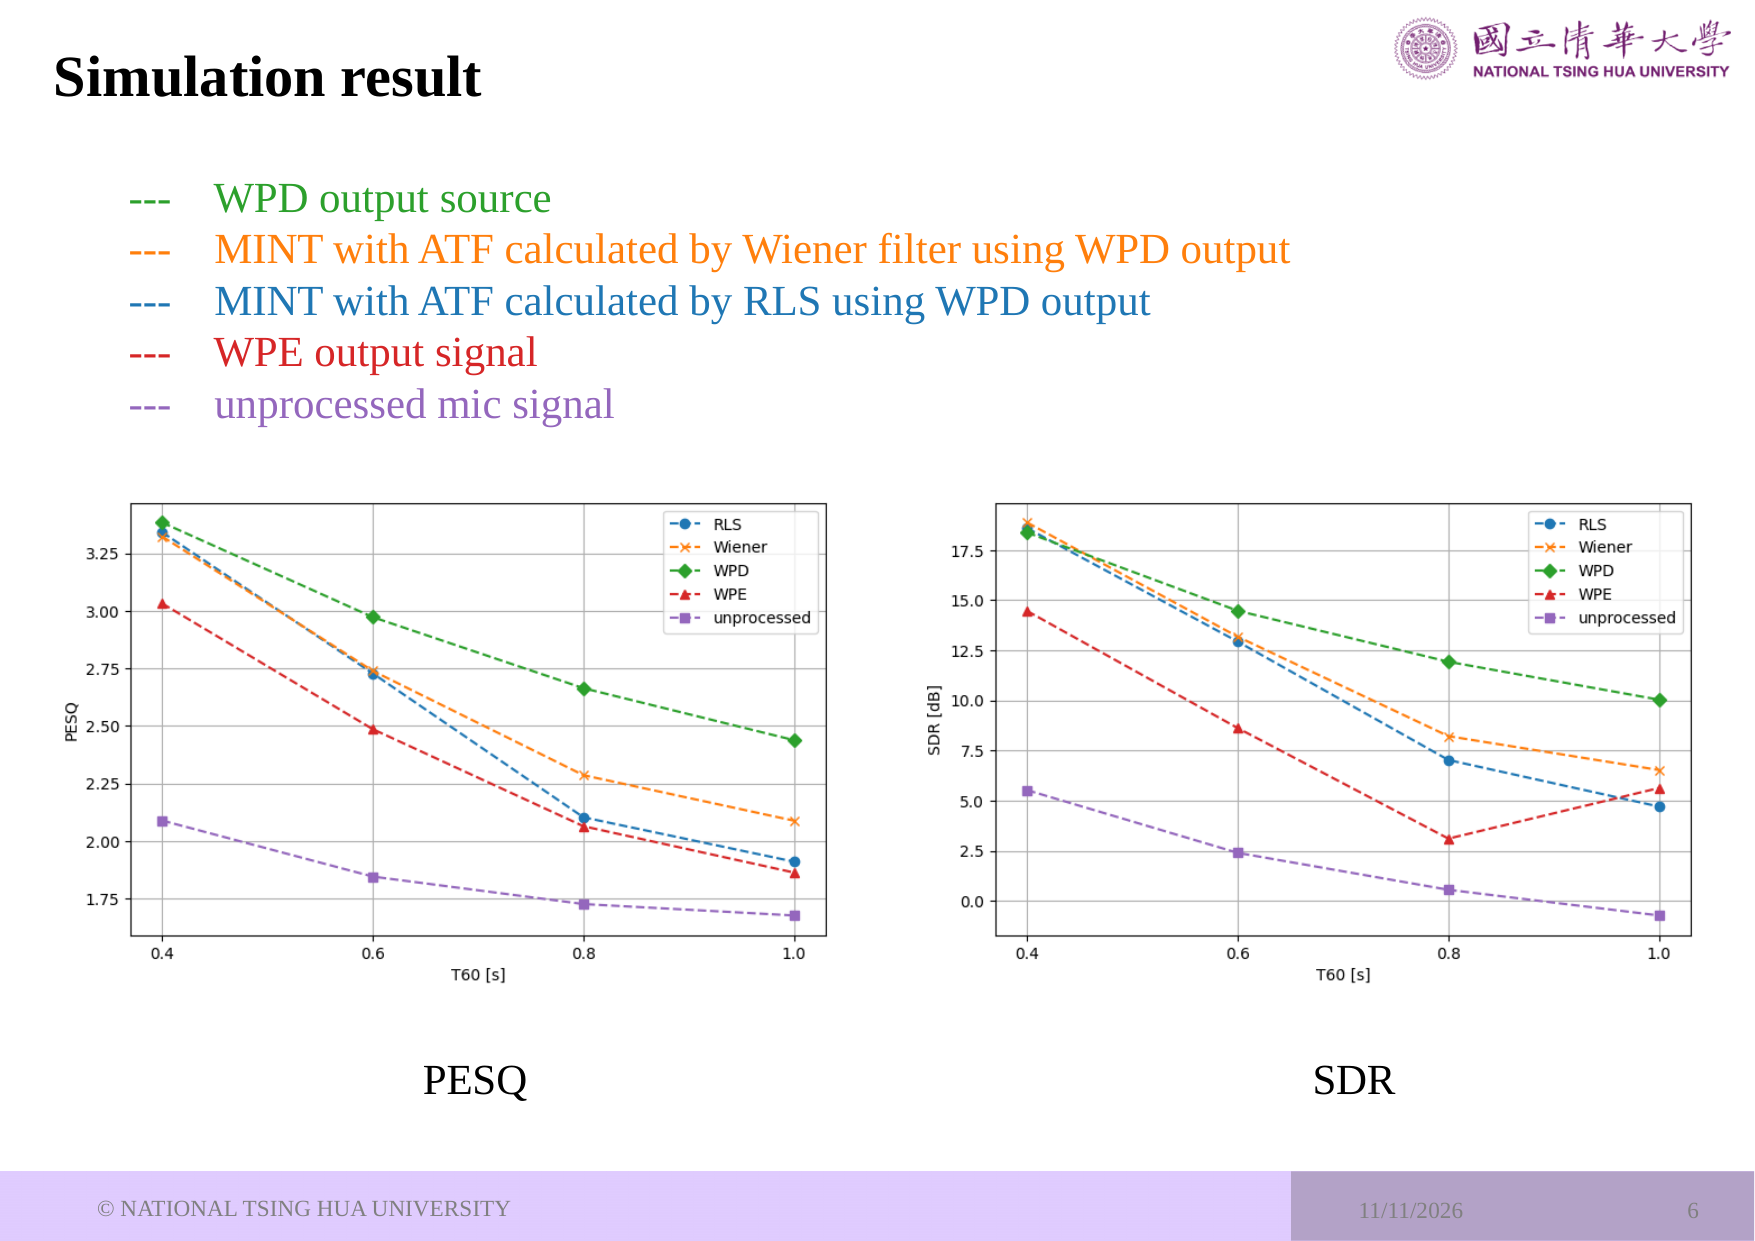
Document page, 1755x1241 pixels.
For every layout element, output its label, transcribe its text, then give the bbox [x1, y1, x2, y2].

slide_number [1343, 1180, 1551, 1239]
slide_number 6 [1577, 1180, 1714, 1239]
footer © NATIONAL TSING HUA UNIVERSITY [82, 1177, 562, 1236]
picture [0, 1171, 1291, 1241]
title Simulation result [38, 18, 1208, 122]
picture [1388, 2, 1755, 95]
picture [916, 492, 1702, 995]
picture [52, 492, 838, 995]
text_box --- WPD output source --- MINT with ATF calculated by Wiener filter using WPD output --- MINT with ATF calculated by RLS using WPD output --- WPE output signal --- unprocessed mic signal [113, 162, 1588, 434]
text_box PESQ [408, 1044, 543, 1111]
text_box SDR [1297, 1044, 1411, 1111]
